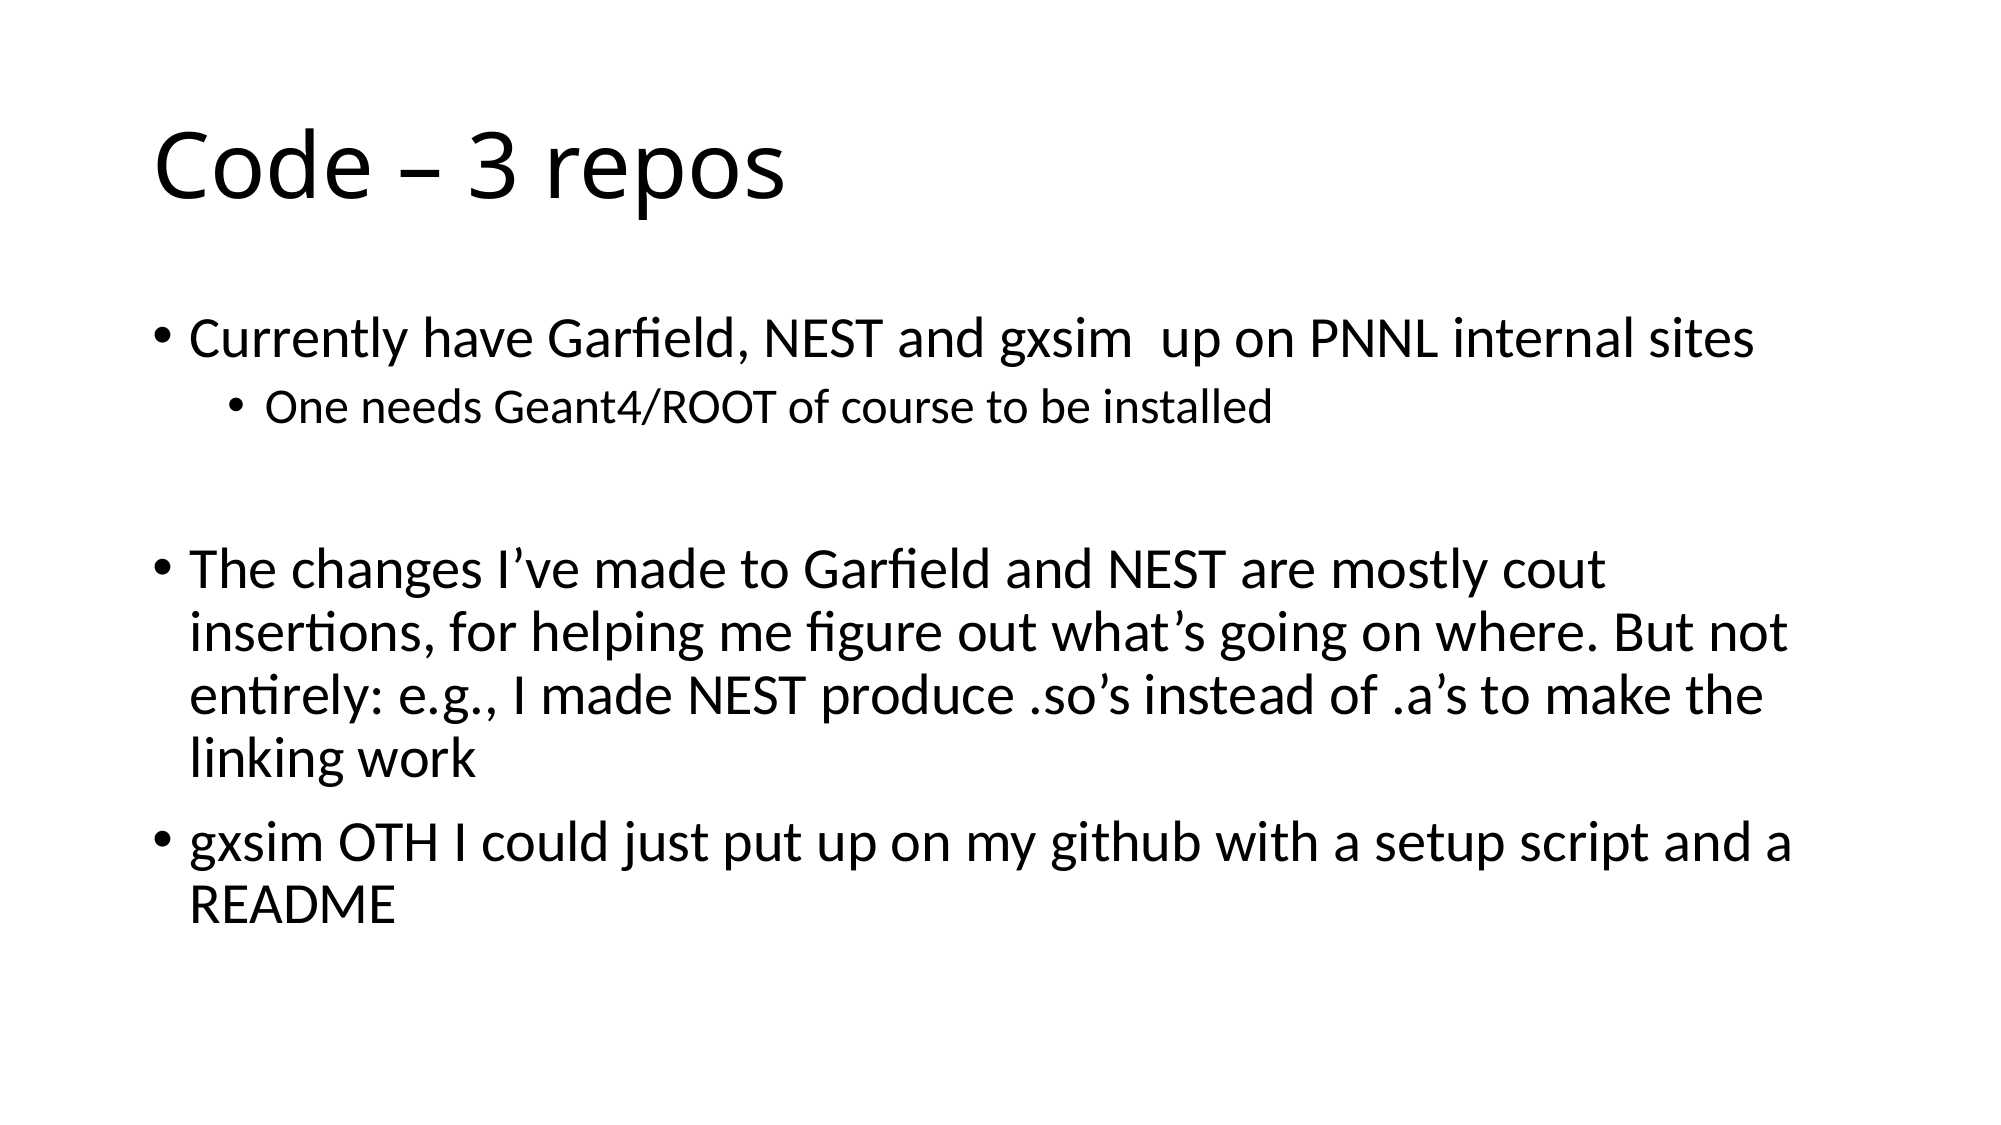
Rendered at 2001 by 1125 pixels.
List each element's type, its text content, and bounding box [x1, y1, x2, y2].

list Currently have Garfield, NEST and gxsim up on PNNL internal sites One needs Geant4/ROOT of course to be installed The changes I’ve made to Garfield and NEST are mostly cout insertions, for helping me figure out what’s going on where. But not entirely: e.g., I made NEST produce .so’s instead of .a’s to make the linking work gxsim OTH I could just put up on my github with a setup script and a README [137, 299, 1863, 1014]
title Code – 3 repos [137, 59, 1863, 278]
